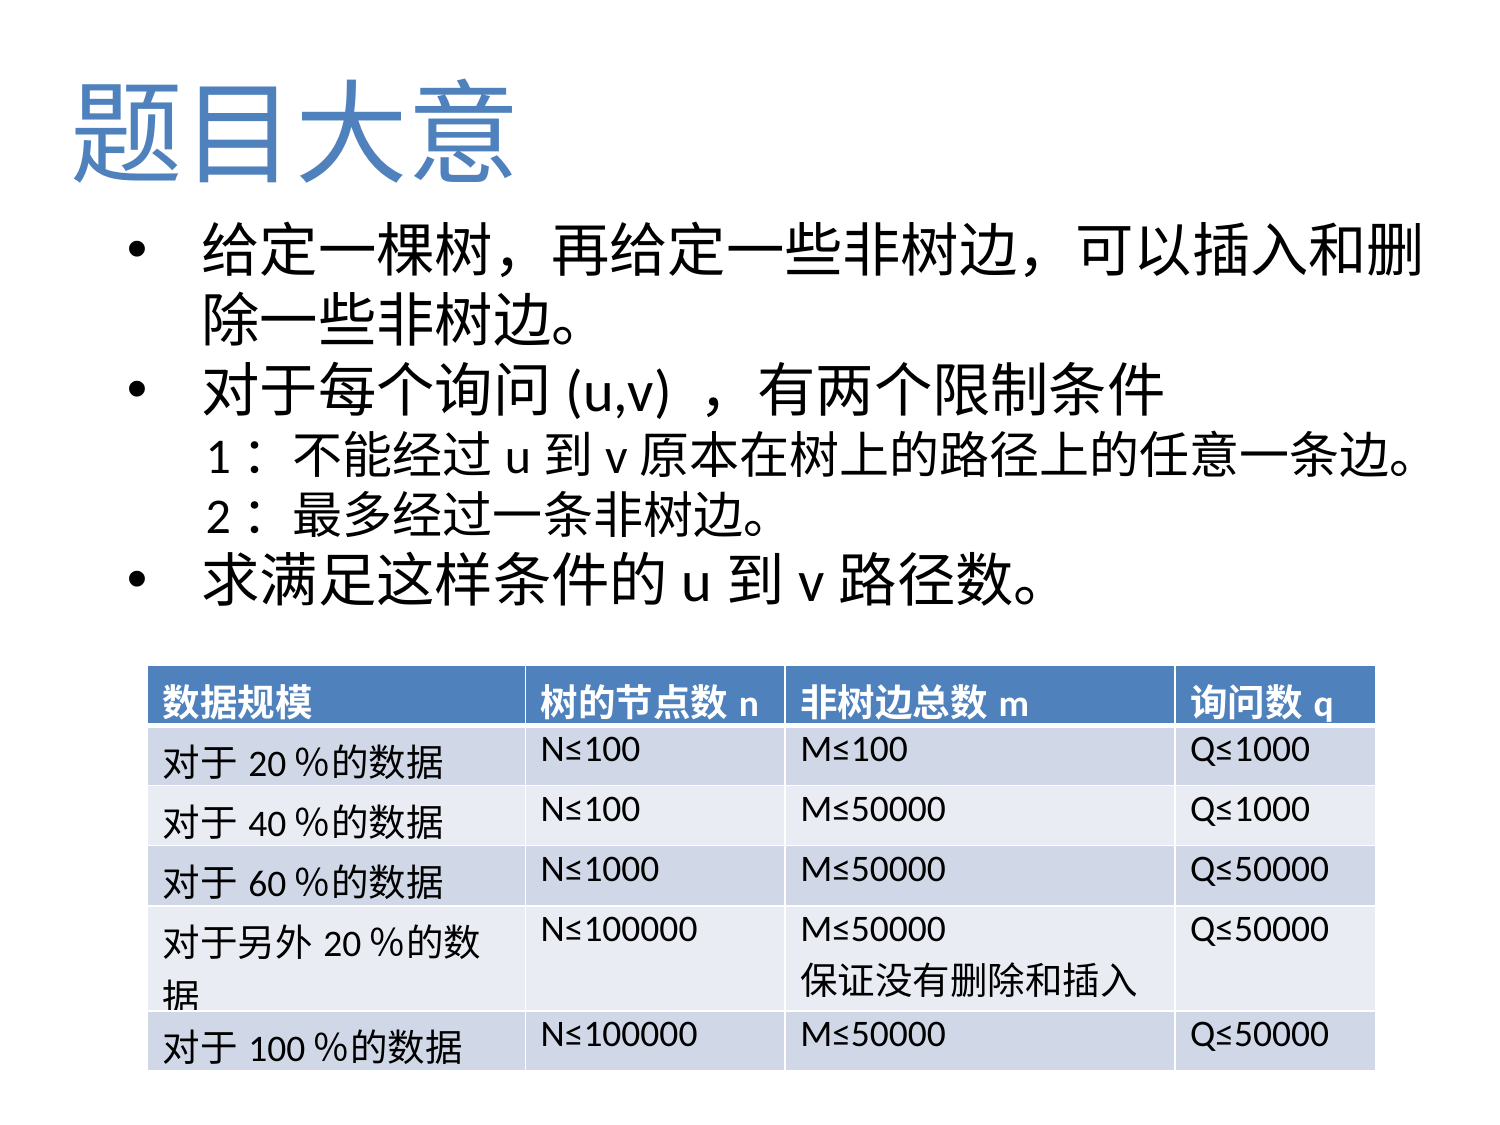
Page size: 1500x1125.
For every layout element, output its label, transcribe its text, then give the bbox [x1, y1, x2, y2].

table_cell M≤50000 [786, 1012, 1174, 1070]
table_cell M≤50000 [786, 846, 1174, 905]
table_cell N≤100 [526, 786, 784, 845]
table_cell Q≤1000 [1176, 786, 1375, 845]
table_cell 对于20％的数据 [148, 728, 525, 785]
table_cell 对于另外20％的数据 [148, 907, 525, 1010]
table_cell M≤100 [786, 728, 1174, 785]
table_cell Q≤1000 [1176, 728, 1375, 785]
table_cell Q≤50000 [1176, 846, 1375, 905]
table_cell 对于100％的数据 [148, 1012, 525, 1070]
table_cell N≤100 [526, 728, 784, 785]
table_cell 对于40％的数据 [148, 786, 525, 845]
table_cell M≤50000 [786, 786, 1174, 845]
table_cell 对于60％的数据 [148, 846, 525, 905]
table_cell M≤50000 保证没有删除和插入 [786, 907, 1174, 1010]
table_cell Q≤50000 [1176, 907, 1375, 1010]
table_header 询问数q [1176, 666, 1375, 723]
table_cell Q≤50000 [1176, 1012, 1375, 1070]
text_box 题目大意 [55, 54, 536, 205]
text_box 给定一棵树，再给定一些非树边，可以插入和删除一些非树边。 对于每个询问(u,v) ，有两个限制条件 1：不能经过u到v原本在树上的路径上的任意一条边。 2：最多经过一条非树边。 求满足这样条件的u到v路径数。 [112, 205, 1459, 621]
table_header 数据规模 [148, 666, 525, 723]
table_header 非树边总数m [786, 666, 1174, 723]
table_cell N≤100000 [526, 1012, 784, 1070]
table_header 树的节点数n [526, 666, 784, 723]
table_cell N≤1000 [526, 846, 784, 905]
table_cell N≤100000 [526, 907, 784, 1010]
